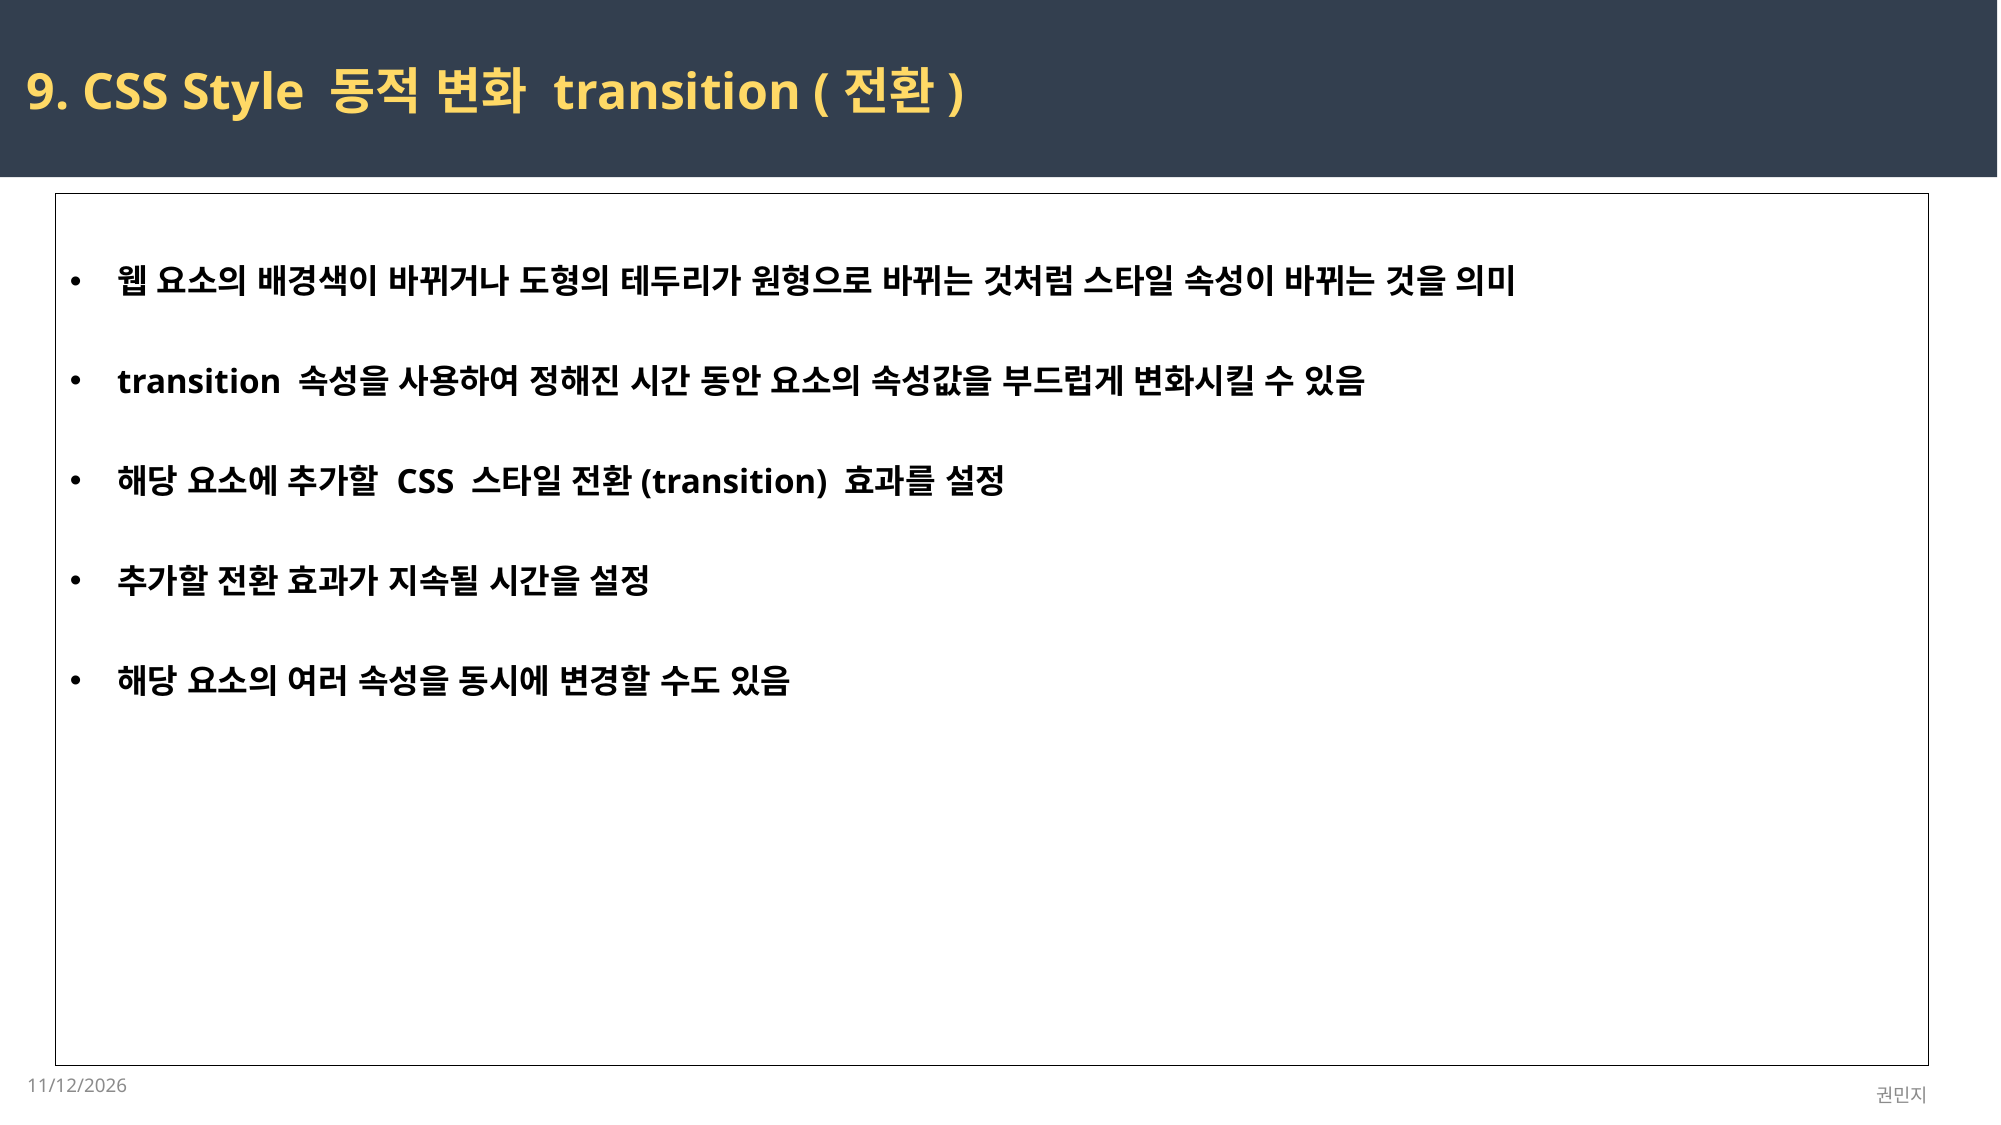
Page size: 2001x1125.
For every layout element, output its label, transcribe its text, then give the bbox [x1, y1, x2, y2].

text_box 9. CSS Style 동적 변화 transition (전환) [12, 52, 1970, 127]
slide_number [12, 1056, 462, 1117]
footer 권민지 [1805, 1065, 1999, 1125]
text_box [0, 0, 1998, 178]
text_box 웹 요소의 배경색이 바뀌거나 도형의 테두리가 원형으로 바뀌는 것처럼 스타일 속성이 바뀌는 것을 의미 transition 속성을 사용하여 정해진 시간 동안 요소의 속성값을 부드럽게 변화시킬 수 있음 해당 요소에 추가할 CSS 스타일 전환(transition) 효과를 설정 추가할 전환 효과가 지속될 시간을 설정 해당 요소의 여러 속성을 동시에 변경할 수도 있음 [55, 193, 1929, 1066]
